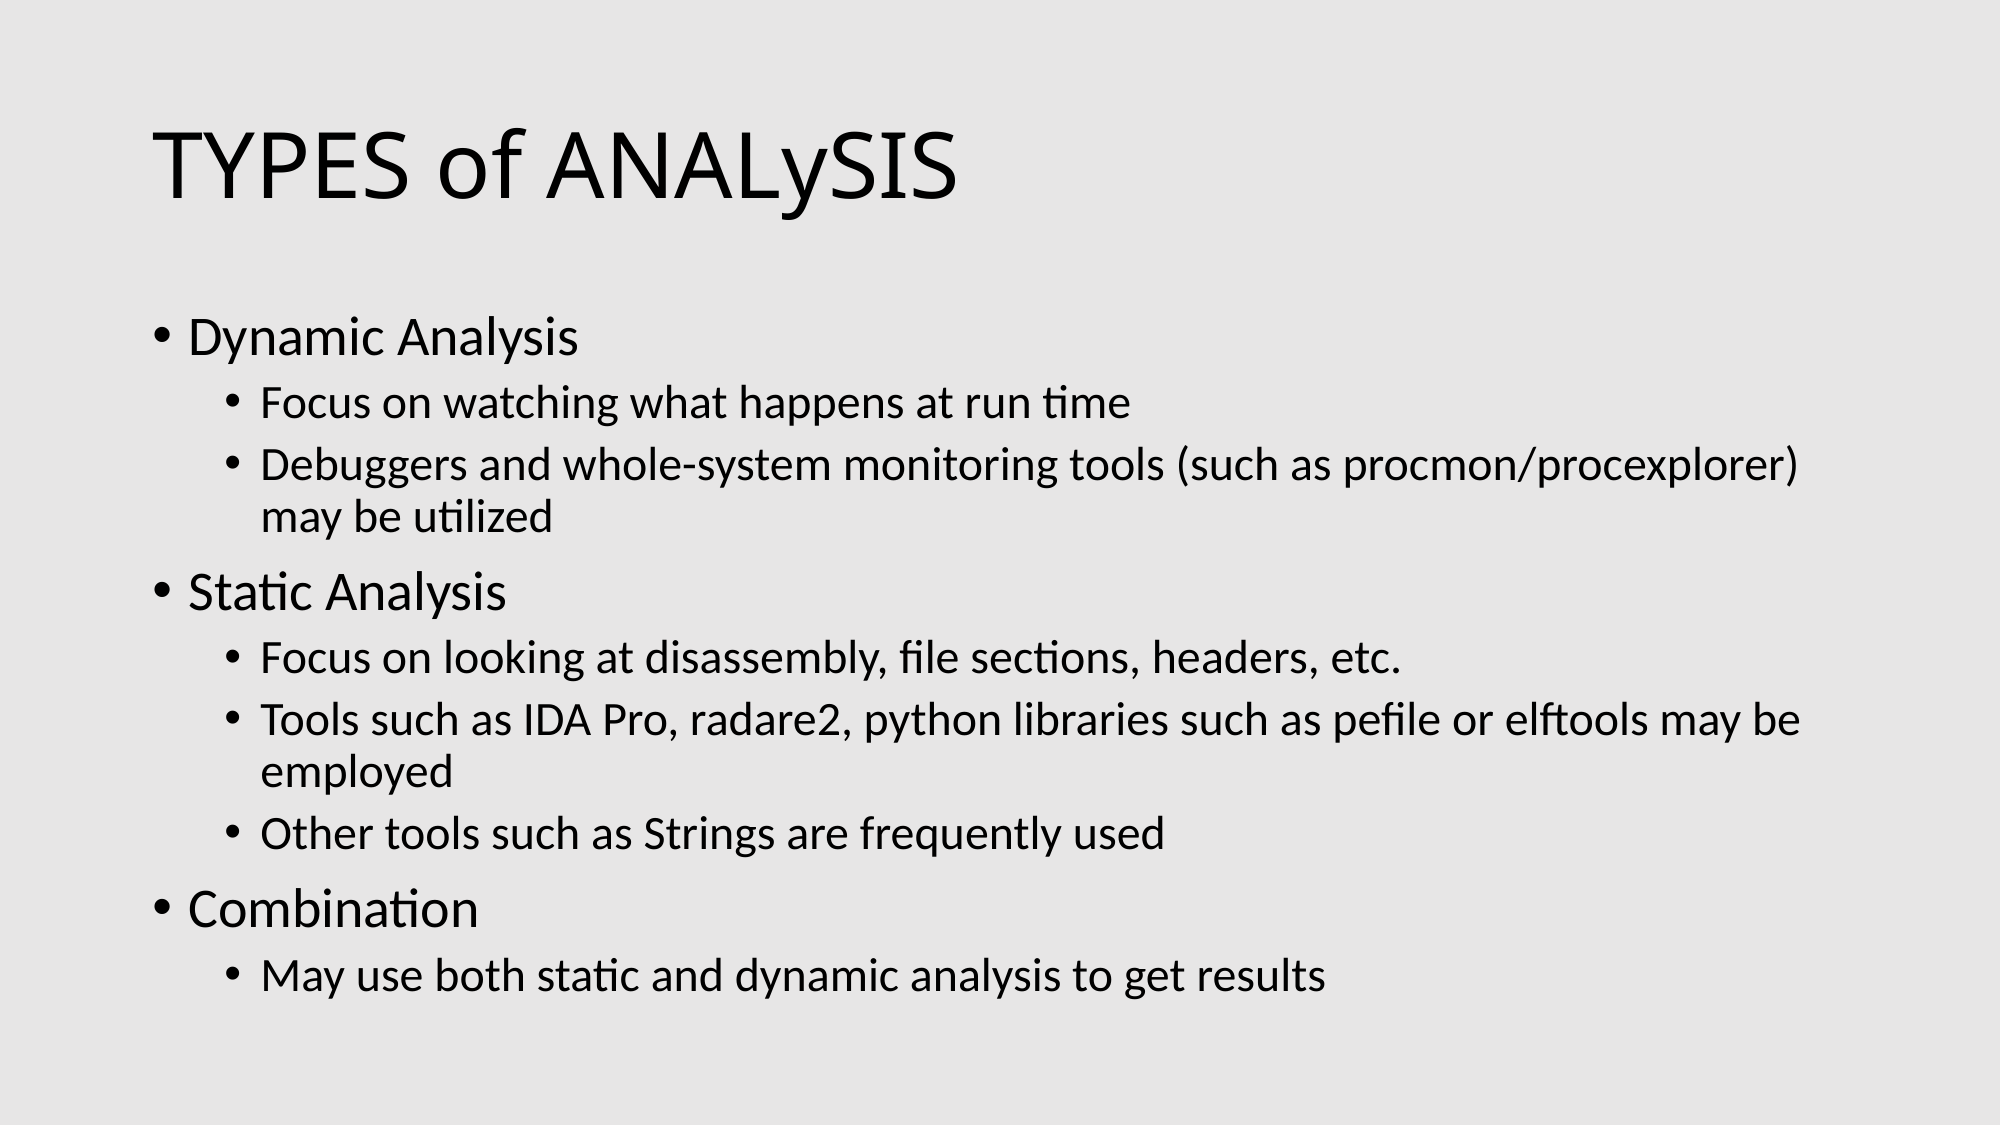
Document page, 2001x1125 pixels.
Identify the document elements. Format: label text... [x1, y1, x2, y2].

title TYPES of ANALySIS [137, 59, 1863, 278]
list Dynamic Analysis Focus on watching what happens at run time Debuggers and whole-system monitoring tools (such as procmon/procexplorer) may be utilized Static Analysis Focus on looking at disassembly, file sections, headers, etc. Tools such as IDA Pro, radare2, python libraries such as pefile or elftools may be employed Other tools such as Strings are frequently used Combination May use both static and dynamic analysis to get results [137, 299, 1863, 1014]
